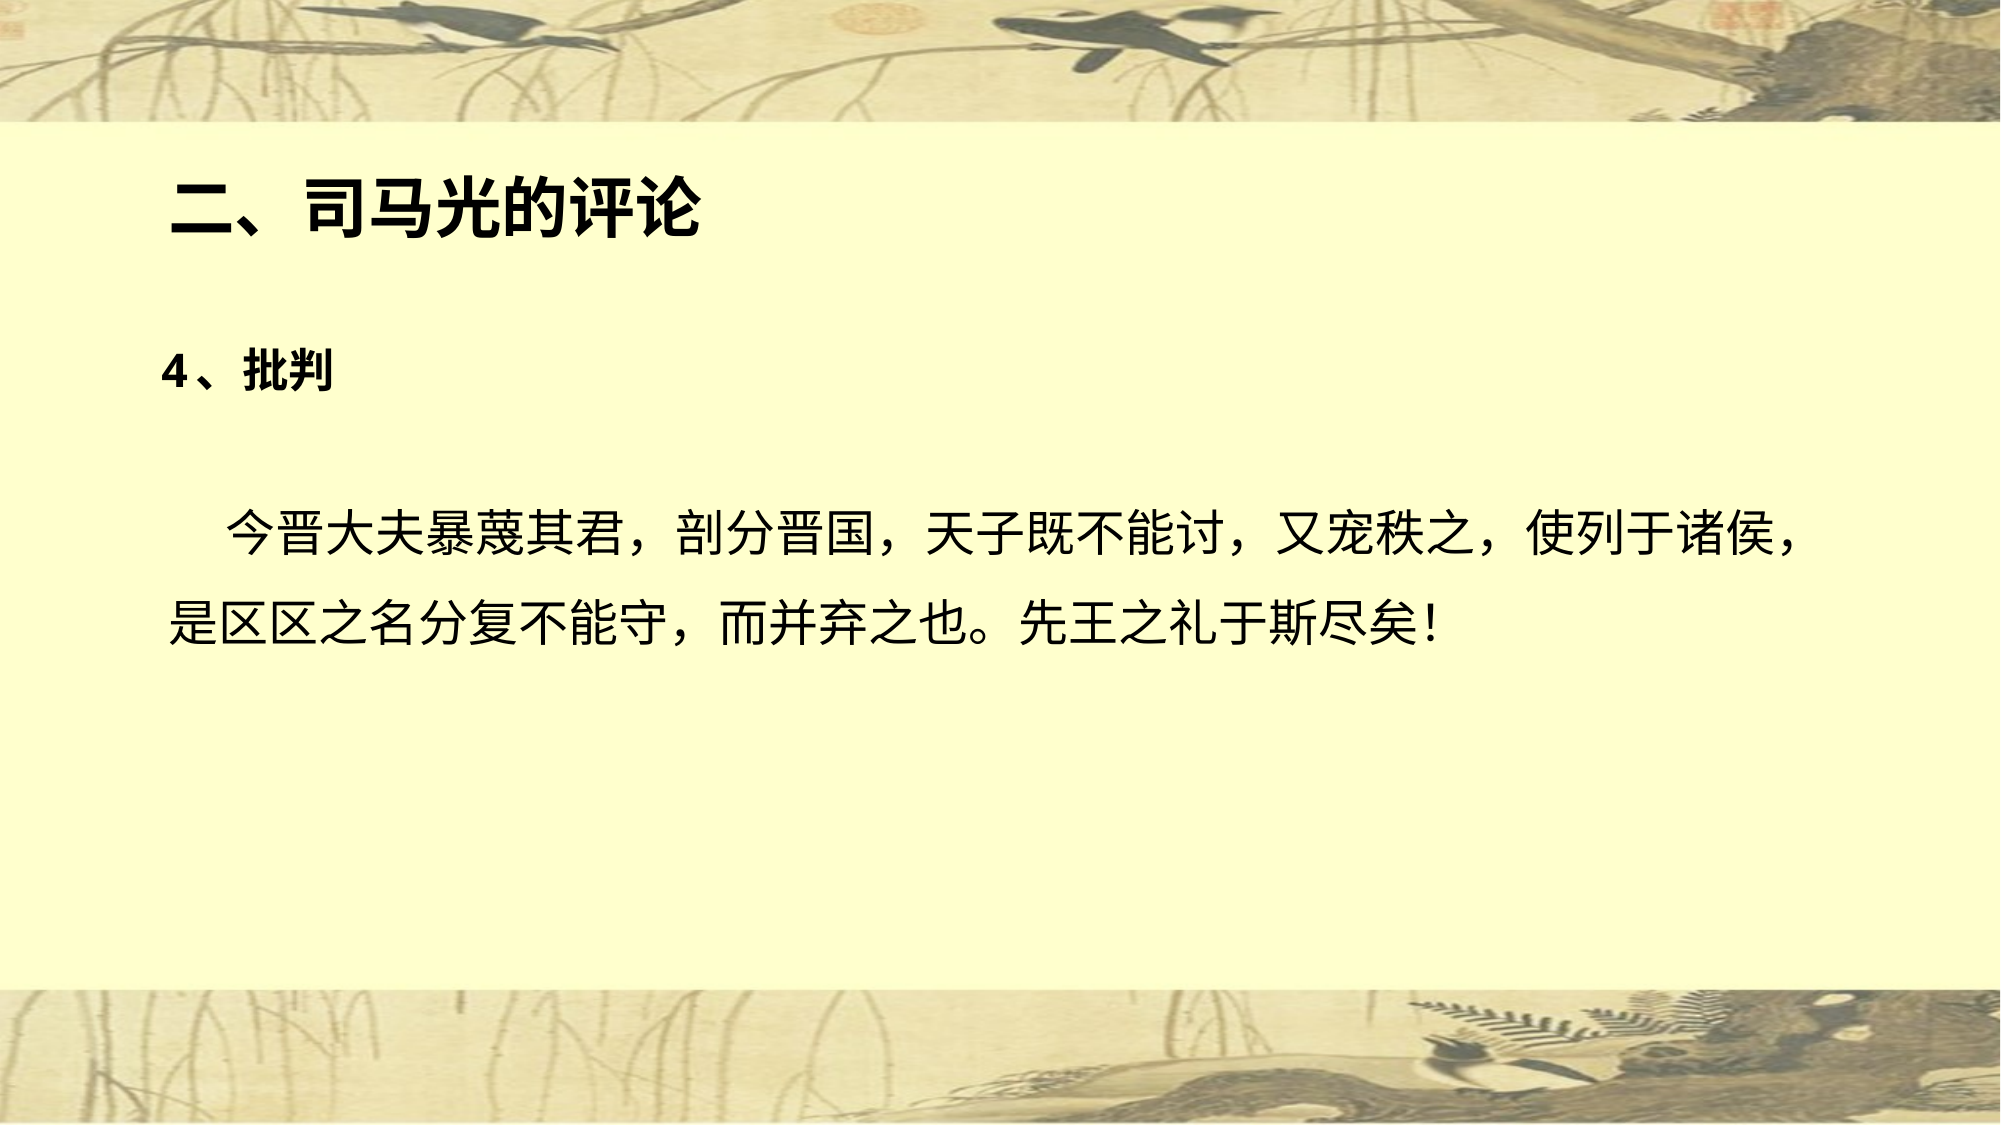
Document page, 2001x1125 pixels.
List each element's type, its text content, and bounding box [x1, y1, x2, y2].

list 今晋大夫暴蔑其君，剖分晋国，天子既不能讨，又宠秩之，使列于诸侯，是区区之名分复不能守，而并弃之也。先王之礼于斯尽矣！ [153, 464, 1826, 1125]
title 4、批判 [146, 267, 1872, 485]
picture [0, 0, 2001, 1125]
text_box 二、司马光的评论 [153, 158, 1009, 253]
